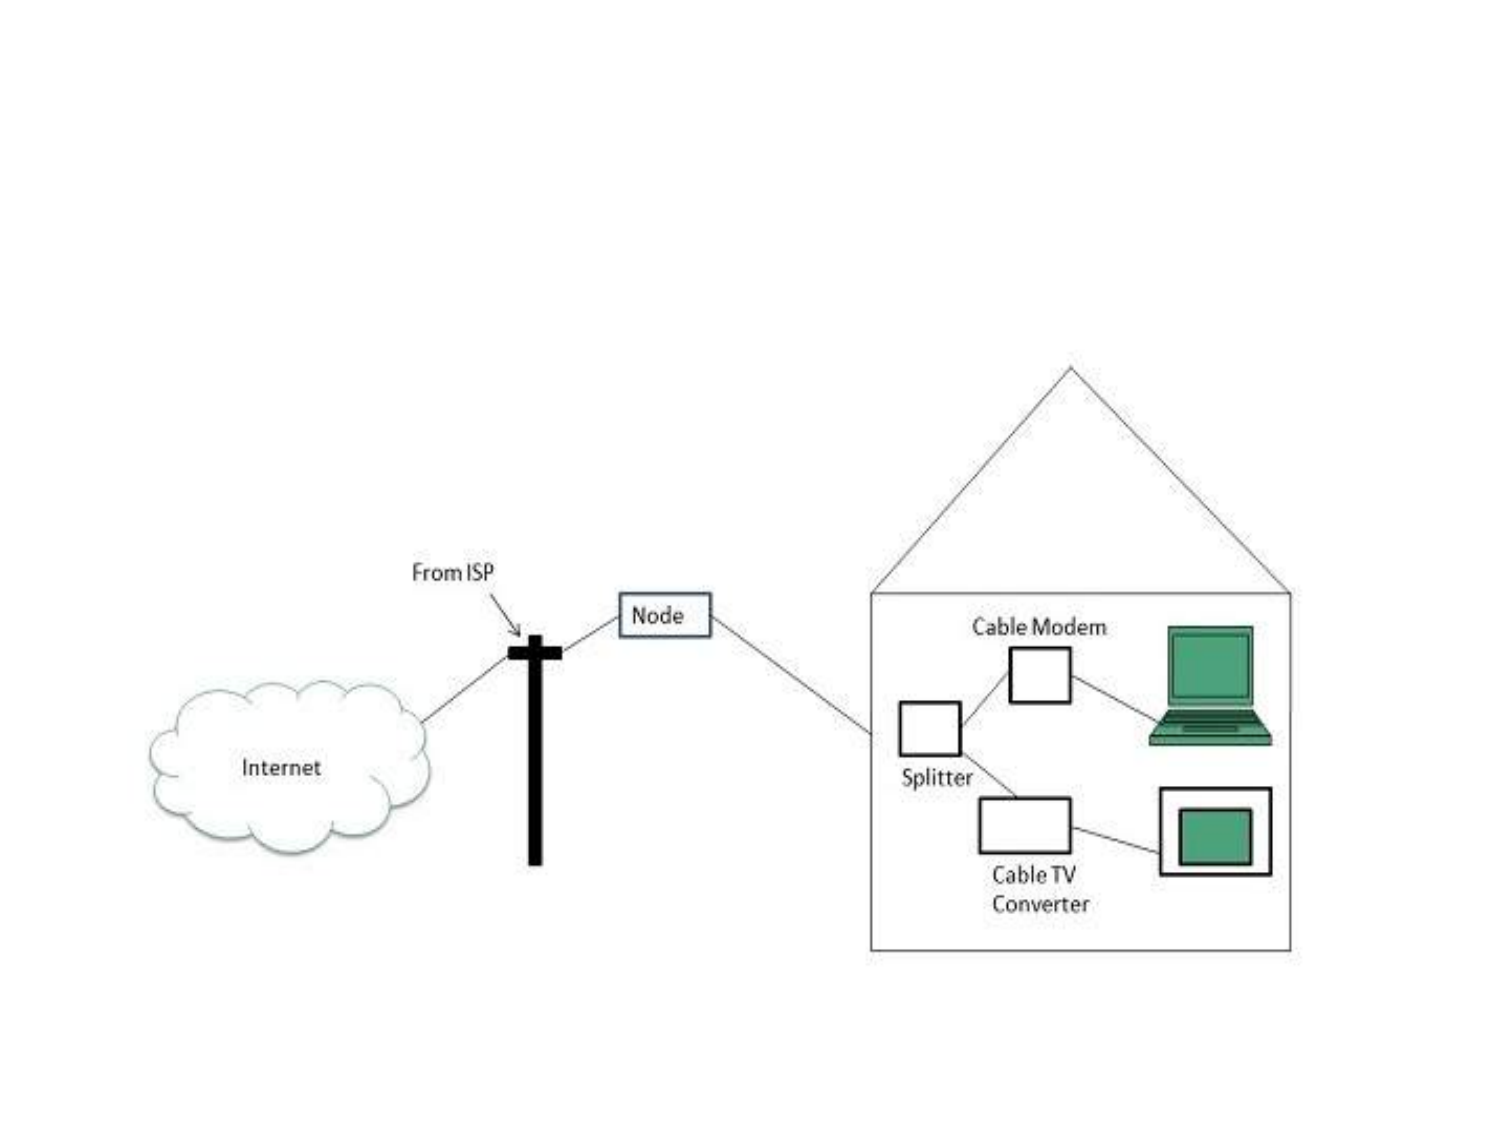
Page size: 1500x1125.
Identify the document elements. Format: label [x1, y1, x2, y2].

list [87, 312, 1338, 1001]
